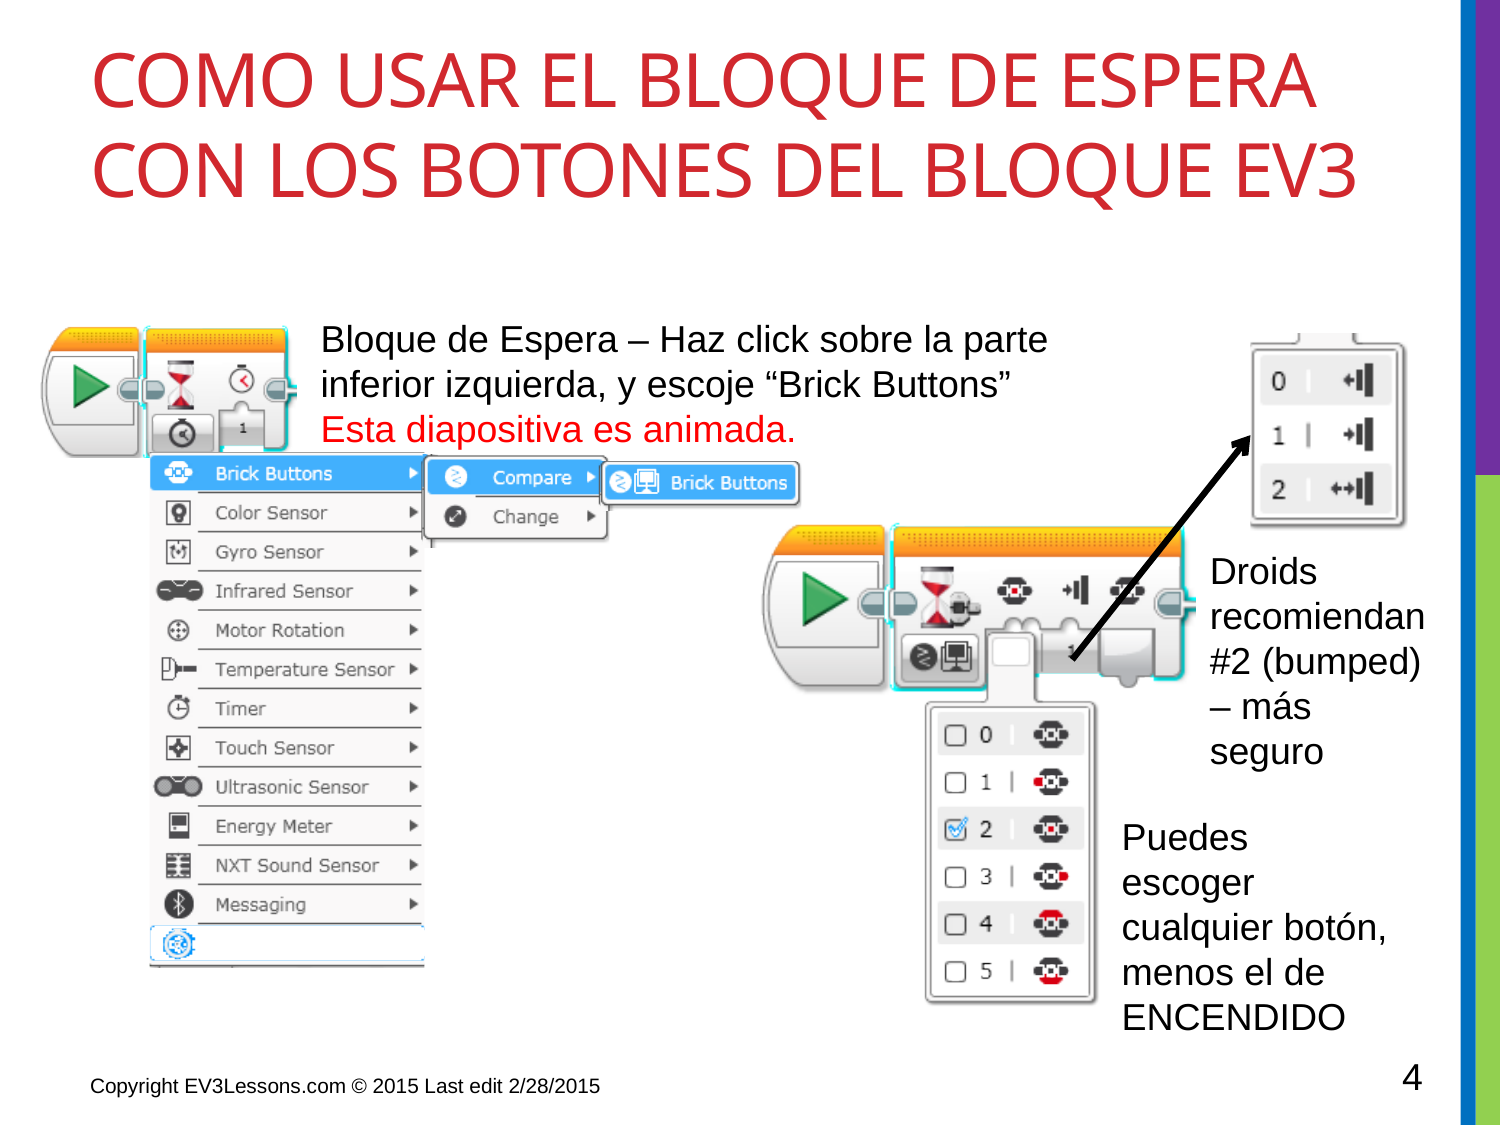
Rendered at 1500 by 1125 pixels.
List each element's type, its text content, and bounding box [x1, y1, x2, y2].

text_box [1071, 434, 1251, 661]
text_box Puedes escoger cualquier botón, menos el de ENCENDIDO [1106, 805, 1406, 1046]
picture [753, 514, 1196, 1015]
footer Copyright EV3Lessons.com © 2015 Last edit 2/28/2015 [75, 1065, 638, 1112]
slide_number 4 [1387, 1045, 1491, 1106]
title Como usar el bloque de espera con los botones del bloque ev3 [75, 25, 1428, 250]
picture [1249, 332, 1409, 538]
picture [39, 317, 802, 973]
text_box Bloque de Espera – Haz click sobre la parte inferior izquierda, y escoje “Brick Buttons” Esta diapositiva es animada. [305, 307, 1068, 458]
text_box Droids recomiendan #2 (bumped) – más seguro [1204, 539, 1445, 779]
